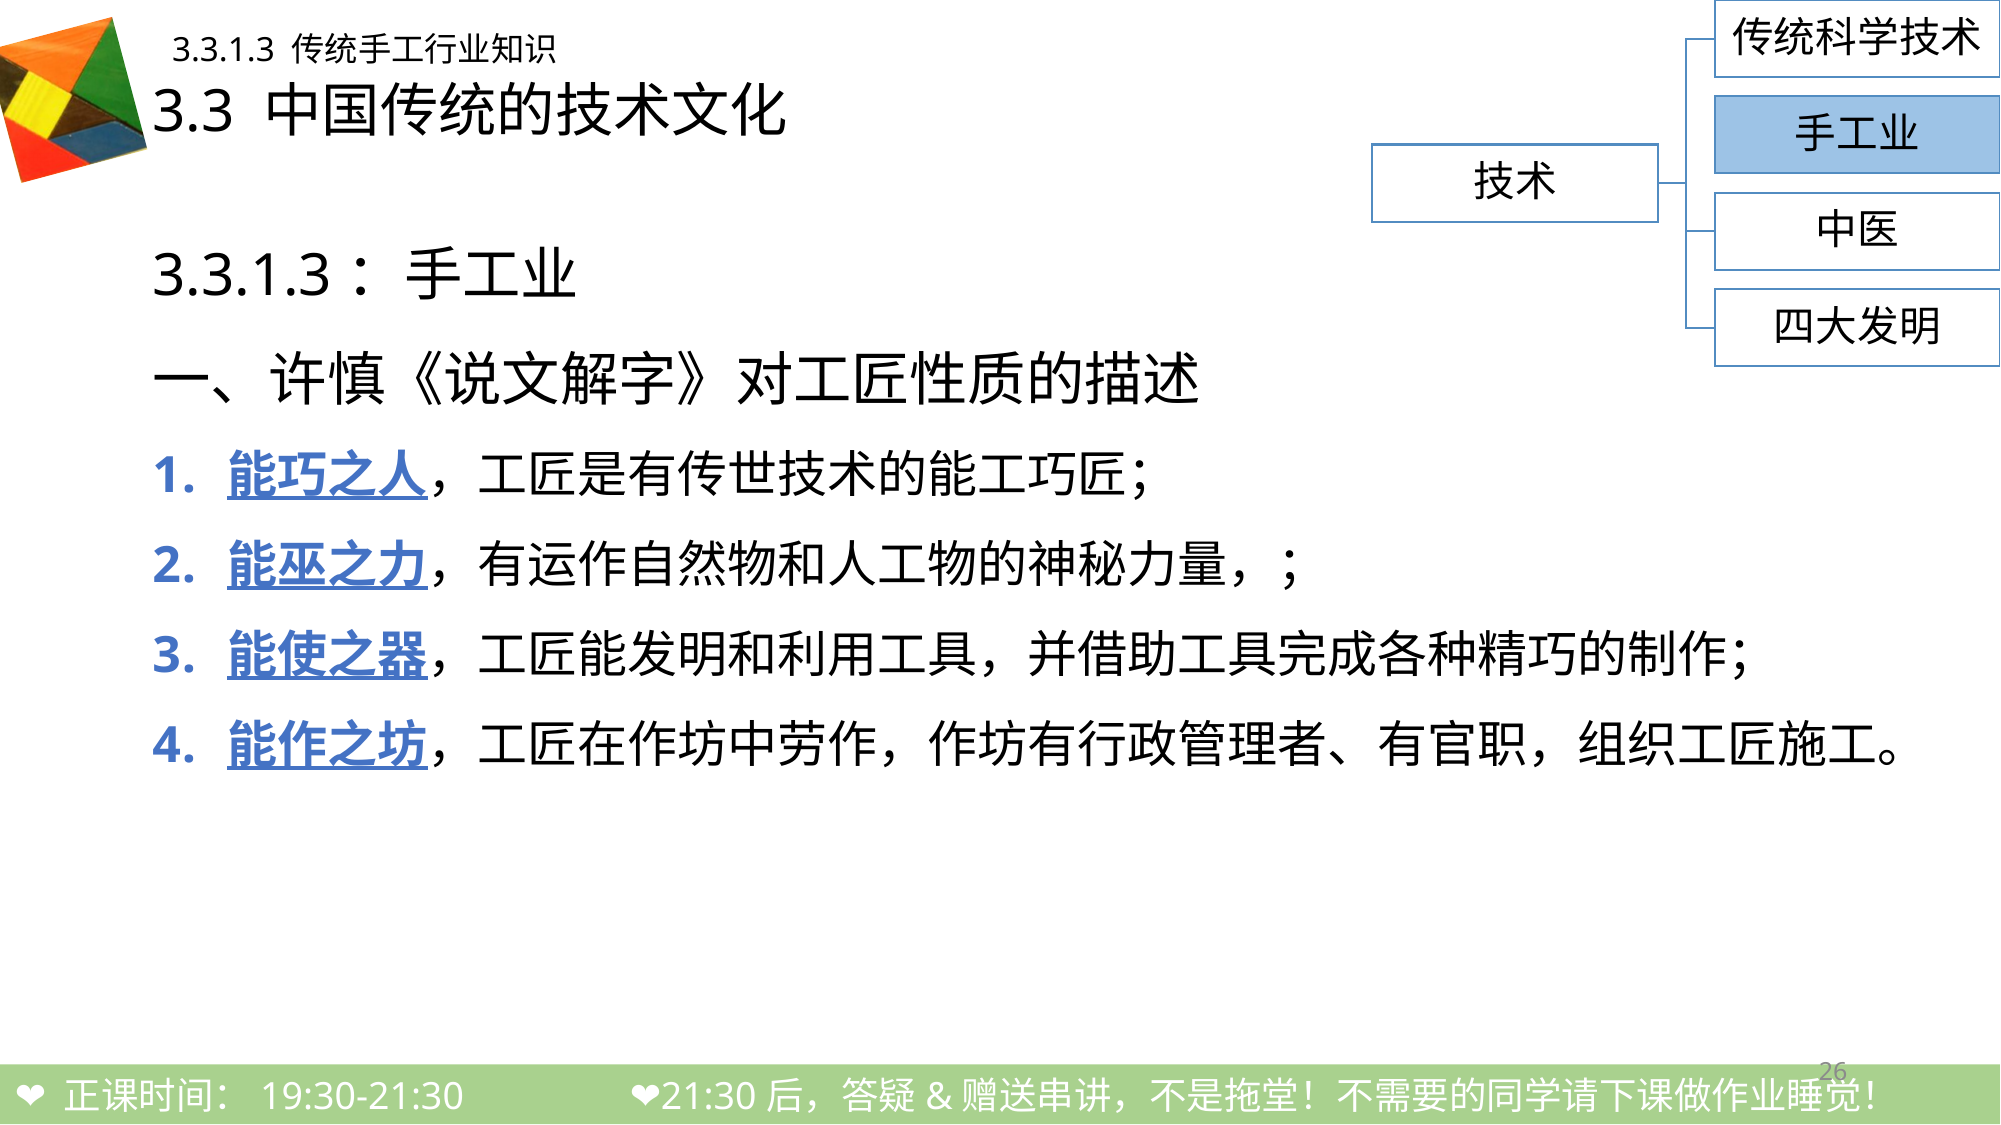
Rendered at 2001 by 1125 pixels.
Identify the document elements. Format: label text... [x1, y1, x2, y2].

slide_number 26 [1412, 1042, 1863, 1103]
list 3.3.1.3：手工业 一、许慎《说文解字》对工匠性质的描述 能巧之人，工匠是有传世技术的能工巧匠； 能巫之力，有运作自然物和人工物的神秘力量，； 能使之器，工匠能发明和利用工具，并借助工具完成各种精巧的制作； 能作之坊，工匠在作坊中劳作，作坊有行政管理者、有官职，组织工匠施工。 [137, 195, 1928, 1004]
title 3.3 中国传统的技术文化 [137, 59, 1685, 166]
text_box 传统科学技术 [1714, 0, 2000, 78]
text_box 手工业 [1714, 95, 2000, 174]
text_box 四大发明 [1714, 288, 2000, 367]
text_box 中医 [1714, 192, 2000, 271]
text_box [1659, 184, 1714, 232]
picture [0, 16, 137, 183]
text_box 技术 [1371, 143, 1659, 223]
text_box 3.3.1.3 传统手工行业知识 [157, 20, 573, 76]
text_box [1659, 38, 1714, 184]
text_box [1659, 185, 1714, 329]
title 3.3 中国传统的技术文化 [1687, 59, 1863, 166]
